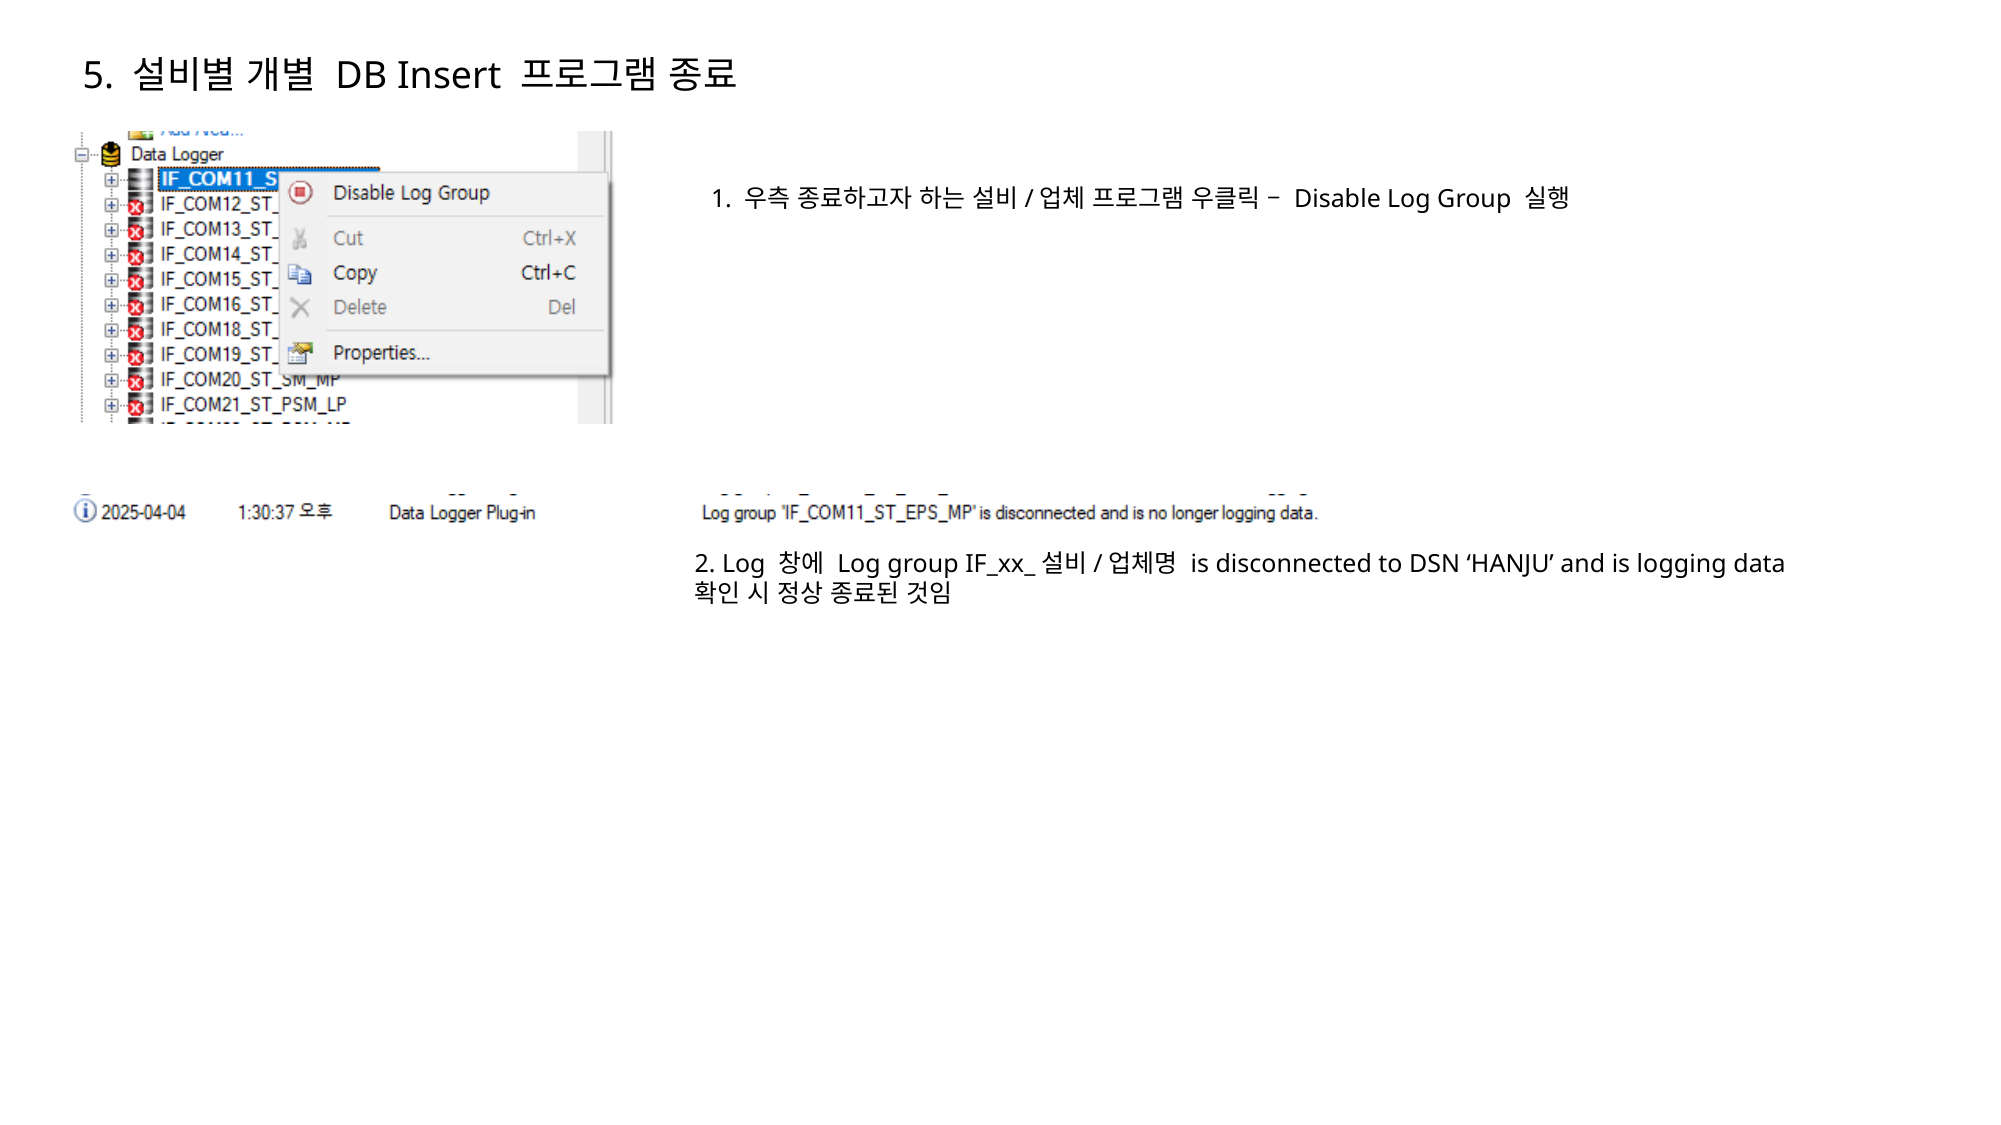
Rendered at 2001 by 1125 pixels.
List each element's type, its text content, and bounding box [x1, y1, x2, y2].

picture [72, 130, 668, 425]
picture [72, 493, 1336, 537]
text_box 2. Log 창에 Log group IF_xx_설비/업체명 is disconnected to DSN ‘HANJU’ and is logging data 확인 시 정상 종료된 것임 [679, 539, 1802, 615]
text_box 1. 우측 종료하고자 하는 설비/업체 프로그램 우클릭 – Disable Log Group 실행 [696, 174, 1586, 220]
text_box 5. 설비별 개별 DB Insert 프로그램 종료 [67, 43, 753, 104]
